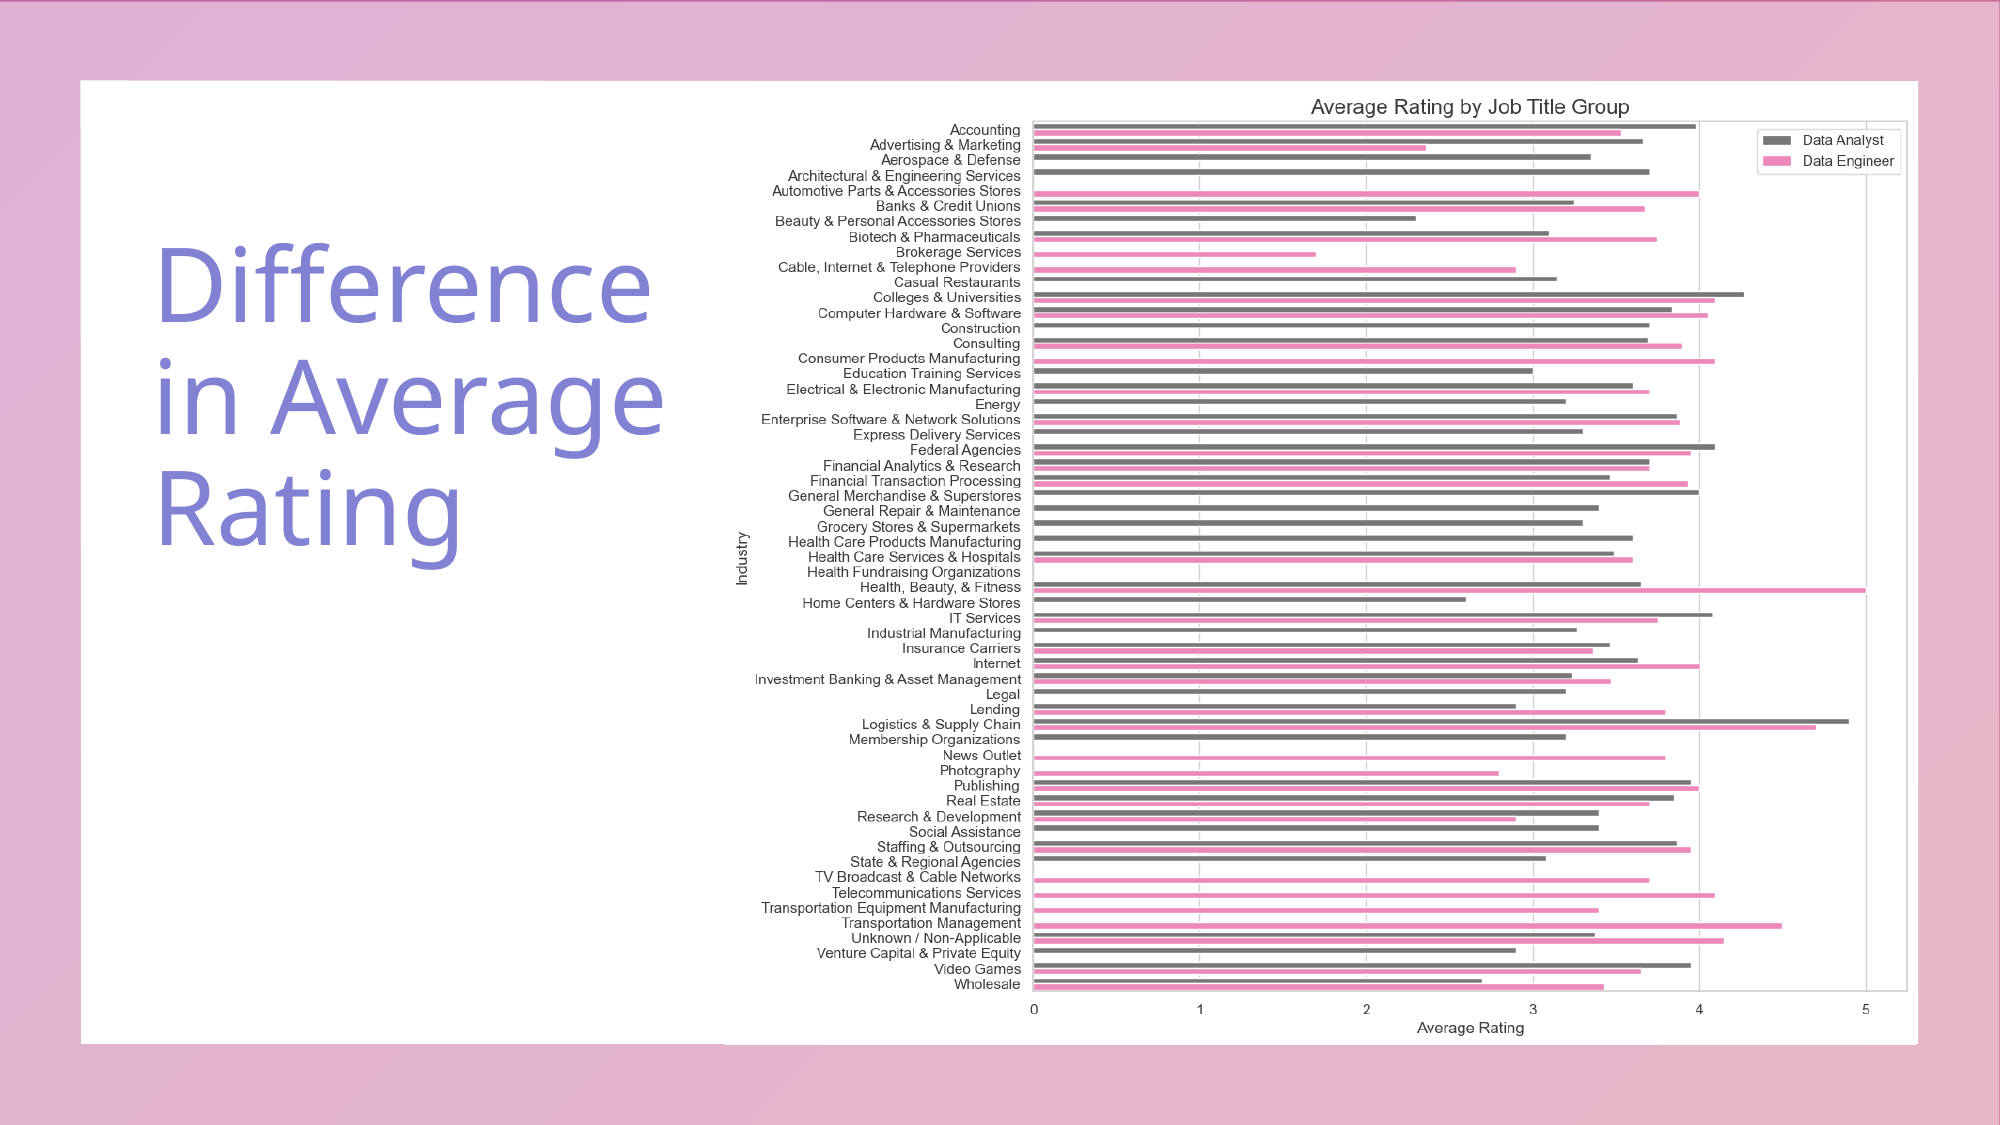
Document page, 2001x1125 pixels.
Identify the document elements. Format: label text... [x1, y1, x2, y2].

title Difference in Average Rating [137, 144, 724, 576]
picture [724, 89, 1916, 1045]
text_box [0, 0, 2000, 1125]
text_box [82, 82, 1918, 1043]
